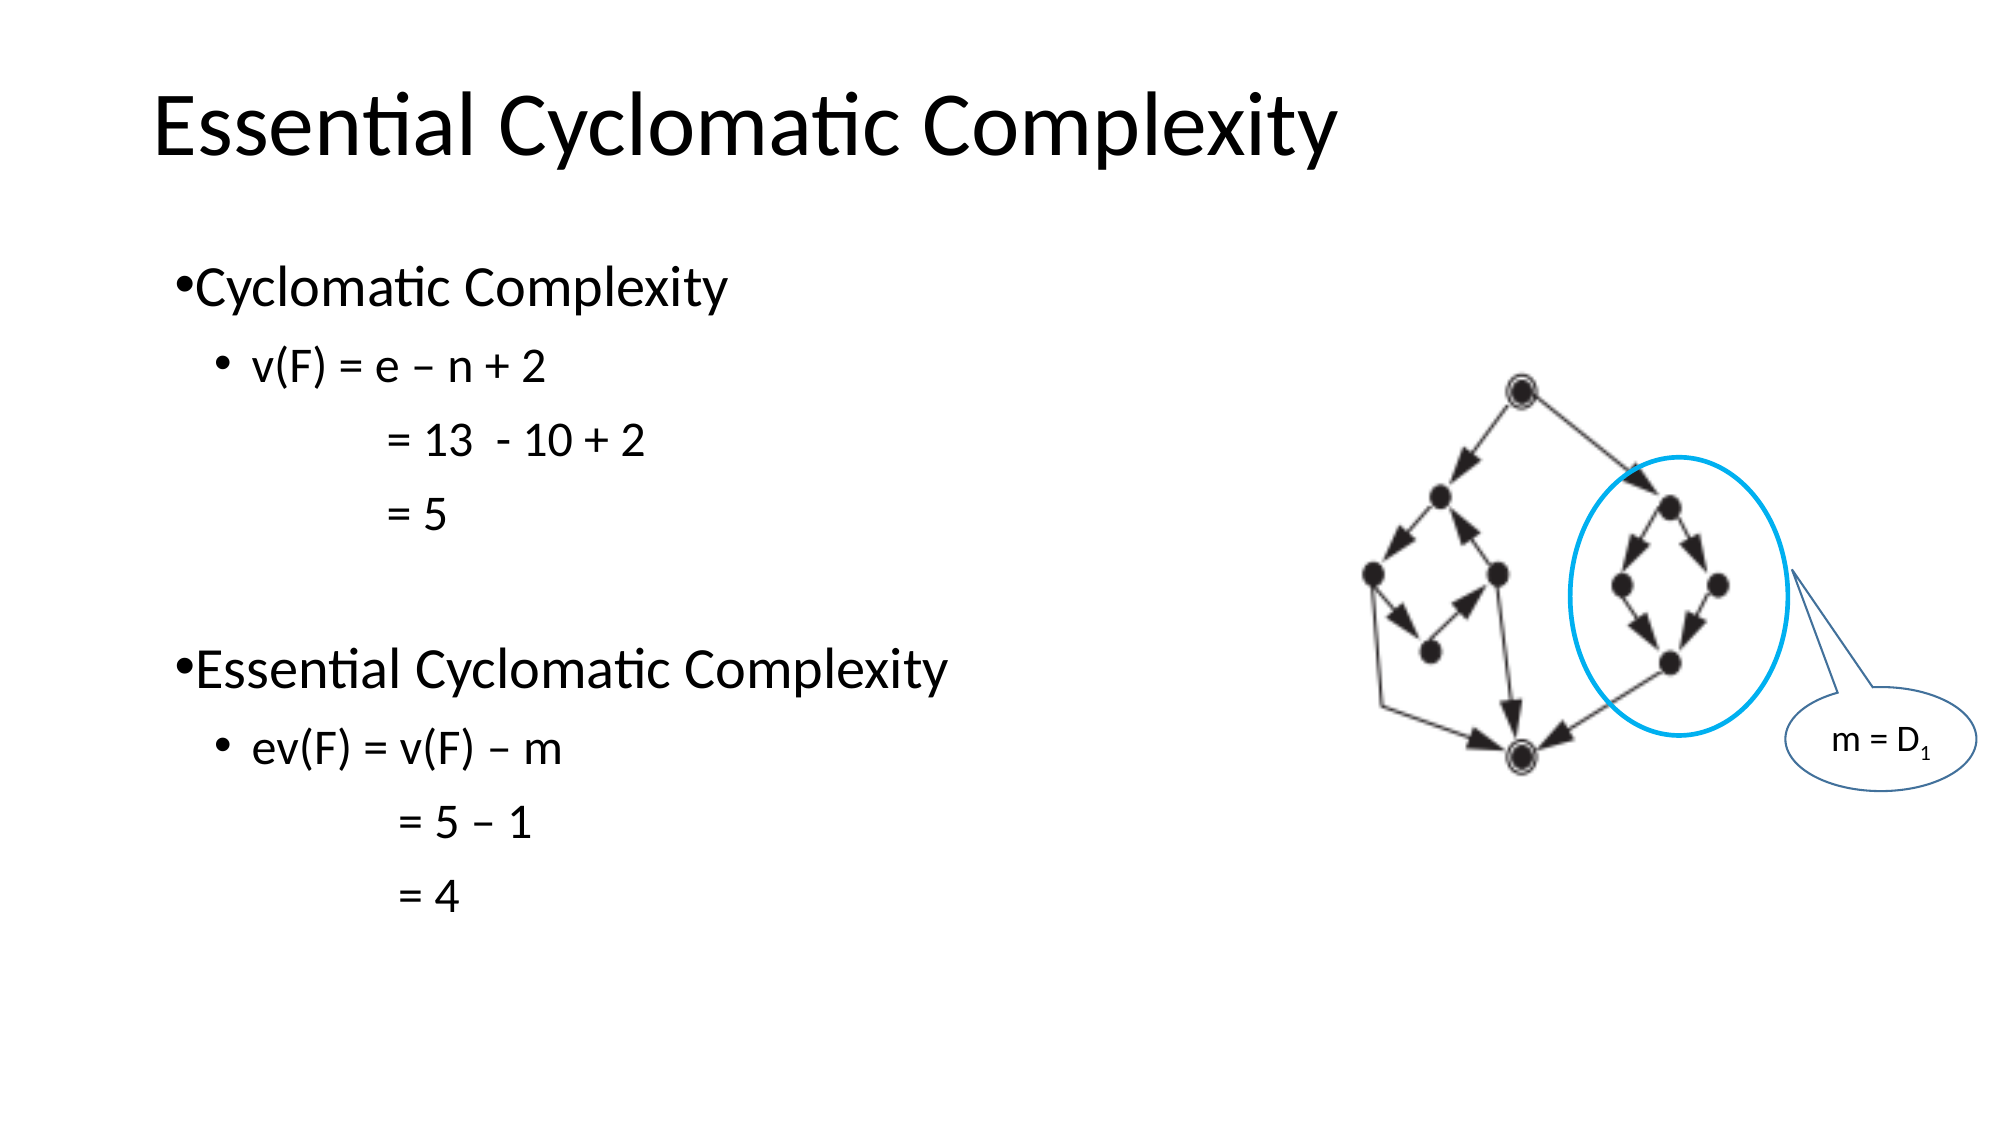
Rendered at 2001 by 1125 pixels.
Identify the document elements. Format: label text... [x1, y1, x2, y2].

title Essential Cyclomatic Complexity [137, 59, 1863, 191]
picture [1292, 333, 1778, 799]
text_box m = D1 [1785, 569, 1977, 792]
list Cyclomatic Complexity v(F) = e – n + 2 = 13 - 10 + 2 = 5 Essential Cyclomatic Complexity ev(F) = v(F) – m = 5 – 1 = 4 [159, 227, 1150, 1014]
text_box [1783, 555, 1788, 638]
picture [1573, 460, 1778, 732]
